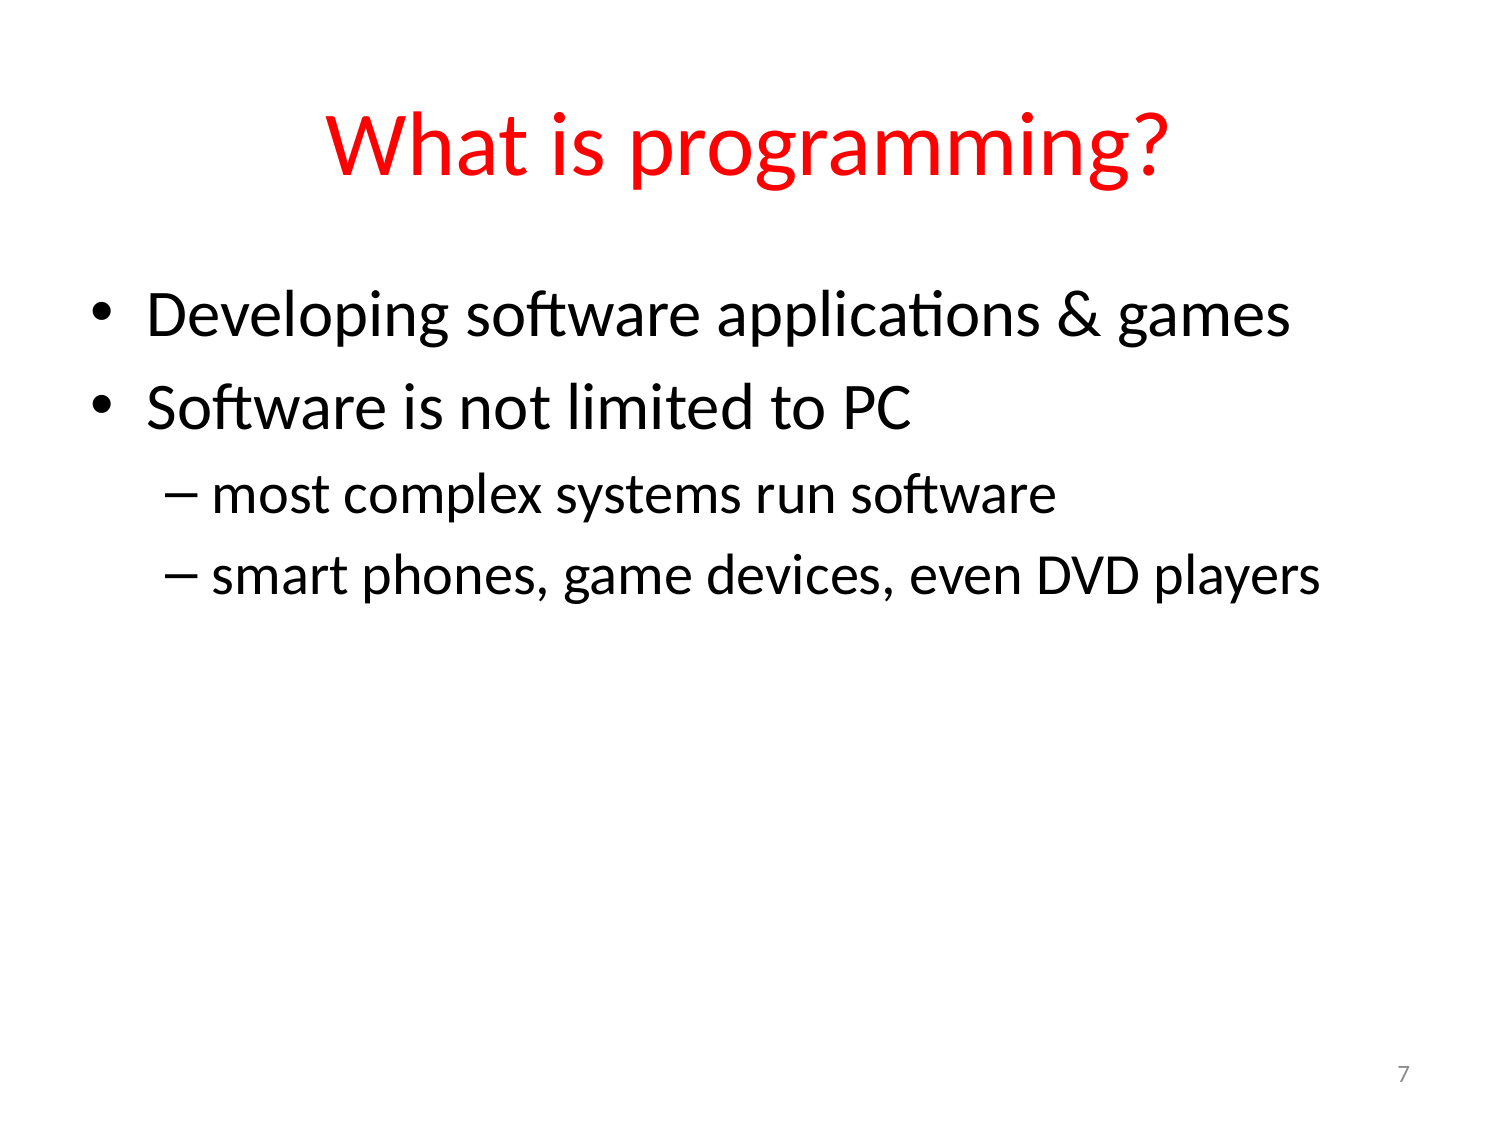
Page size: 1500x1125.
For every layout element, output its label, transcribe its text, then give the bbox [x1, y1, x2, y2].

slide_number 7 [1074, 1042, 1425, 1103]
list Developing software applications & games Software is not limited to PC most complex systems run software smart phones, game devices, even DVD players [75, 262, 1425, 1005]
title What is programming? [75, 45, 1425, 233]
